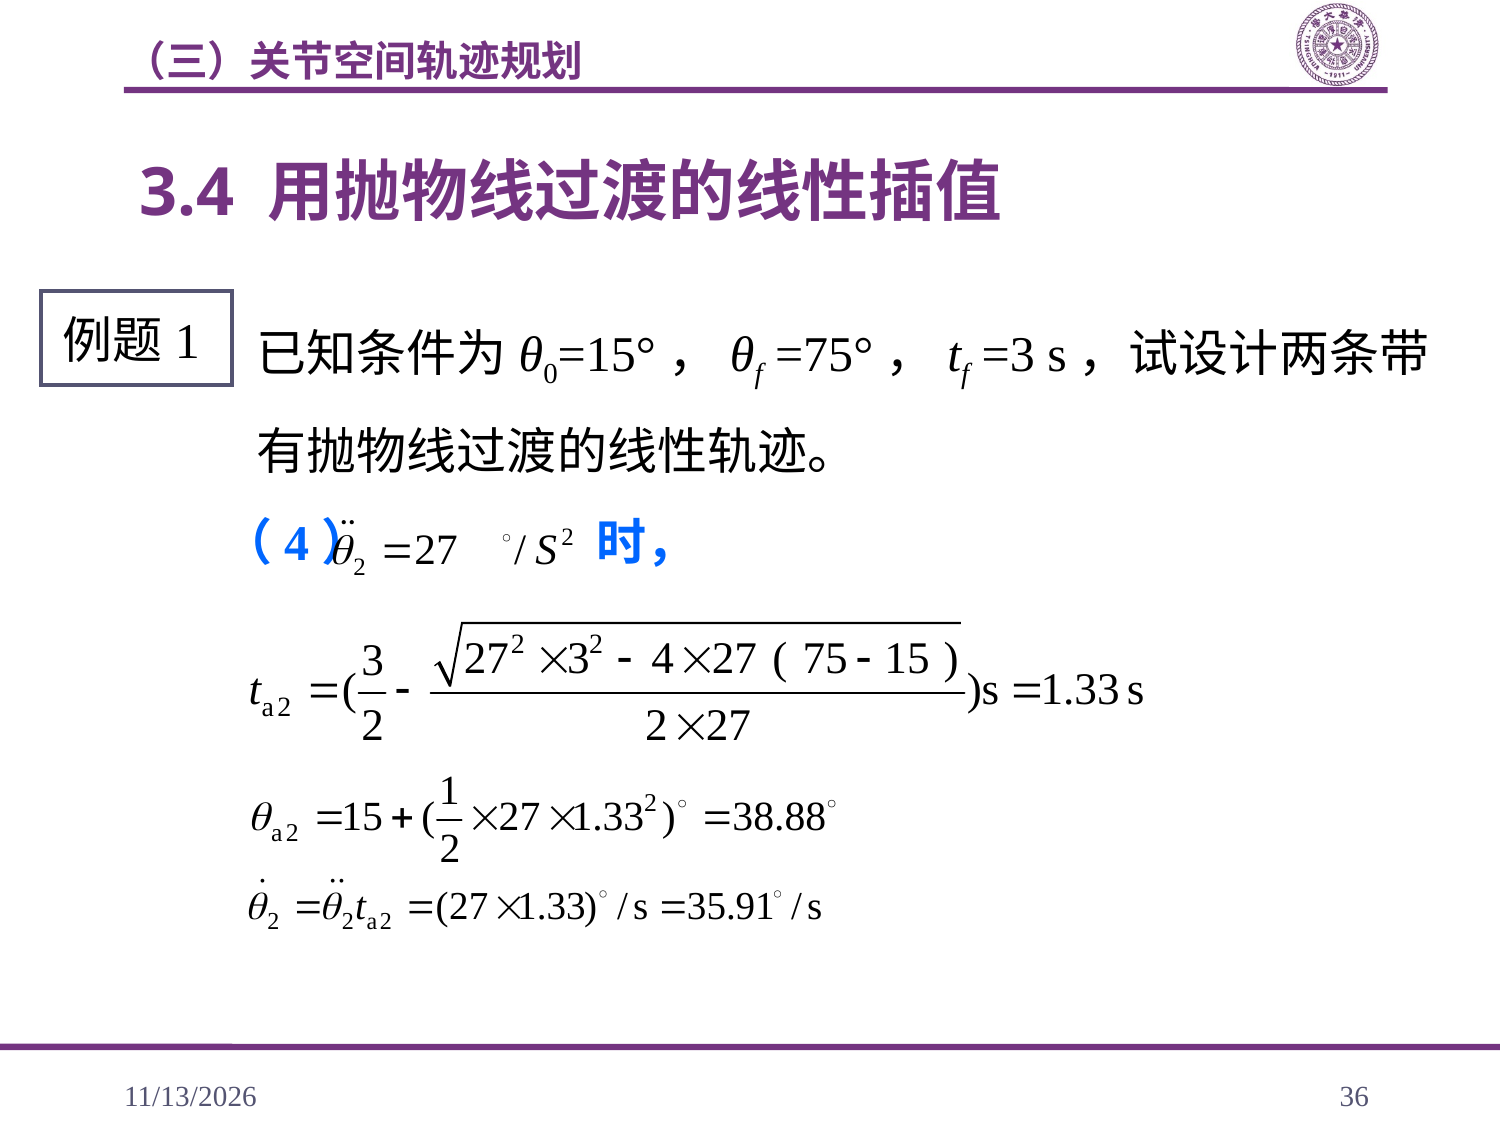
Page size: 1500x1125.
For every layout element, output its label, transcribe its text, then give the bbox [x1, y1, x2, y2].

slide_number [108, 1044, 422, 1120]
text_box （三）关节空间轨迹规划 [124, 34, 1140, 85]
picture [1289, 1, 1388, 87]
text_box 例题1 [48, 300, 228, 376]
picture [241, 762, 845, 939]
text_box [41, 290, 233, 386]
picture [241, 609, 1155, 752]
text_box 已知条件为θ0=15°，θf =75°，tf =3 s，试设计两条带有抛物线过渡的线性轨迹。 [242, 279, 1483, 487]
slide_number 36 [1234, 1058, 1385, 1120]
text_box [324, 512, 585, 587]
text_box （4） 时， [139, 503, 1474, 579]
text_box 3.4 用抛物线过渡的线性插值 [124, 101, 1388, 237]
